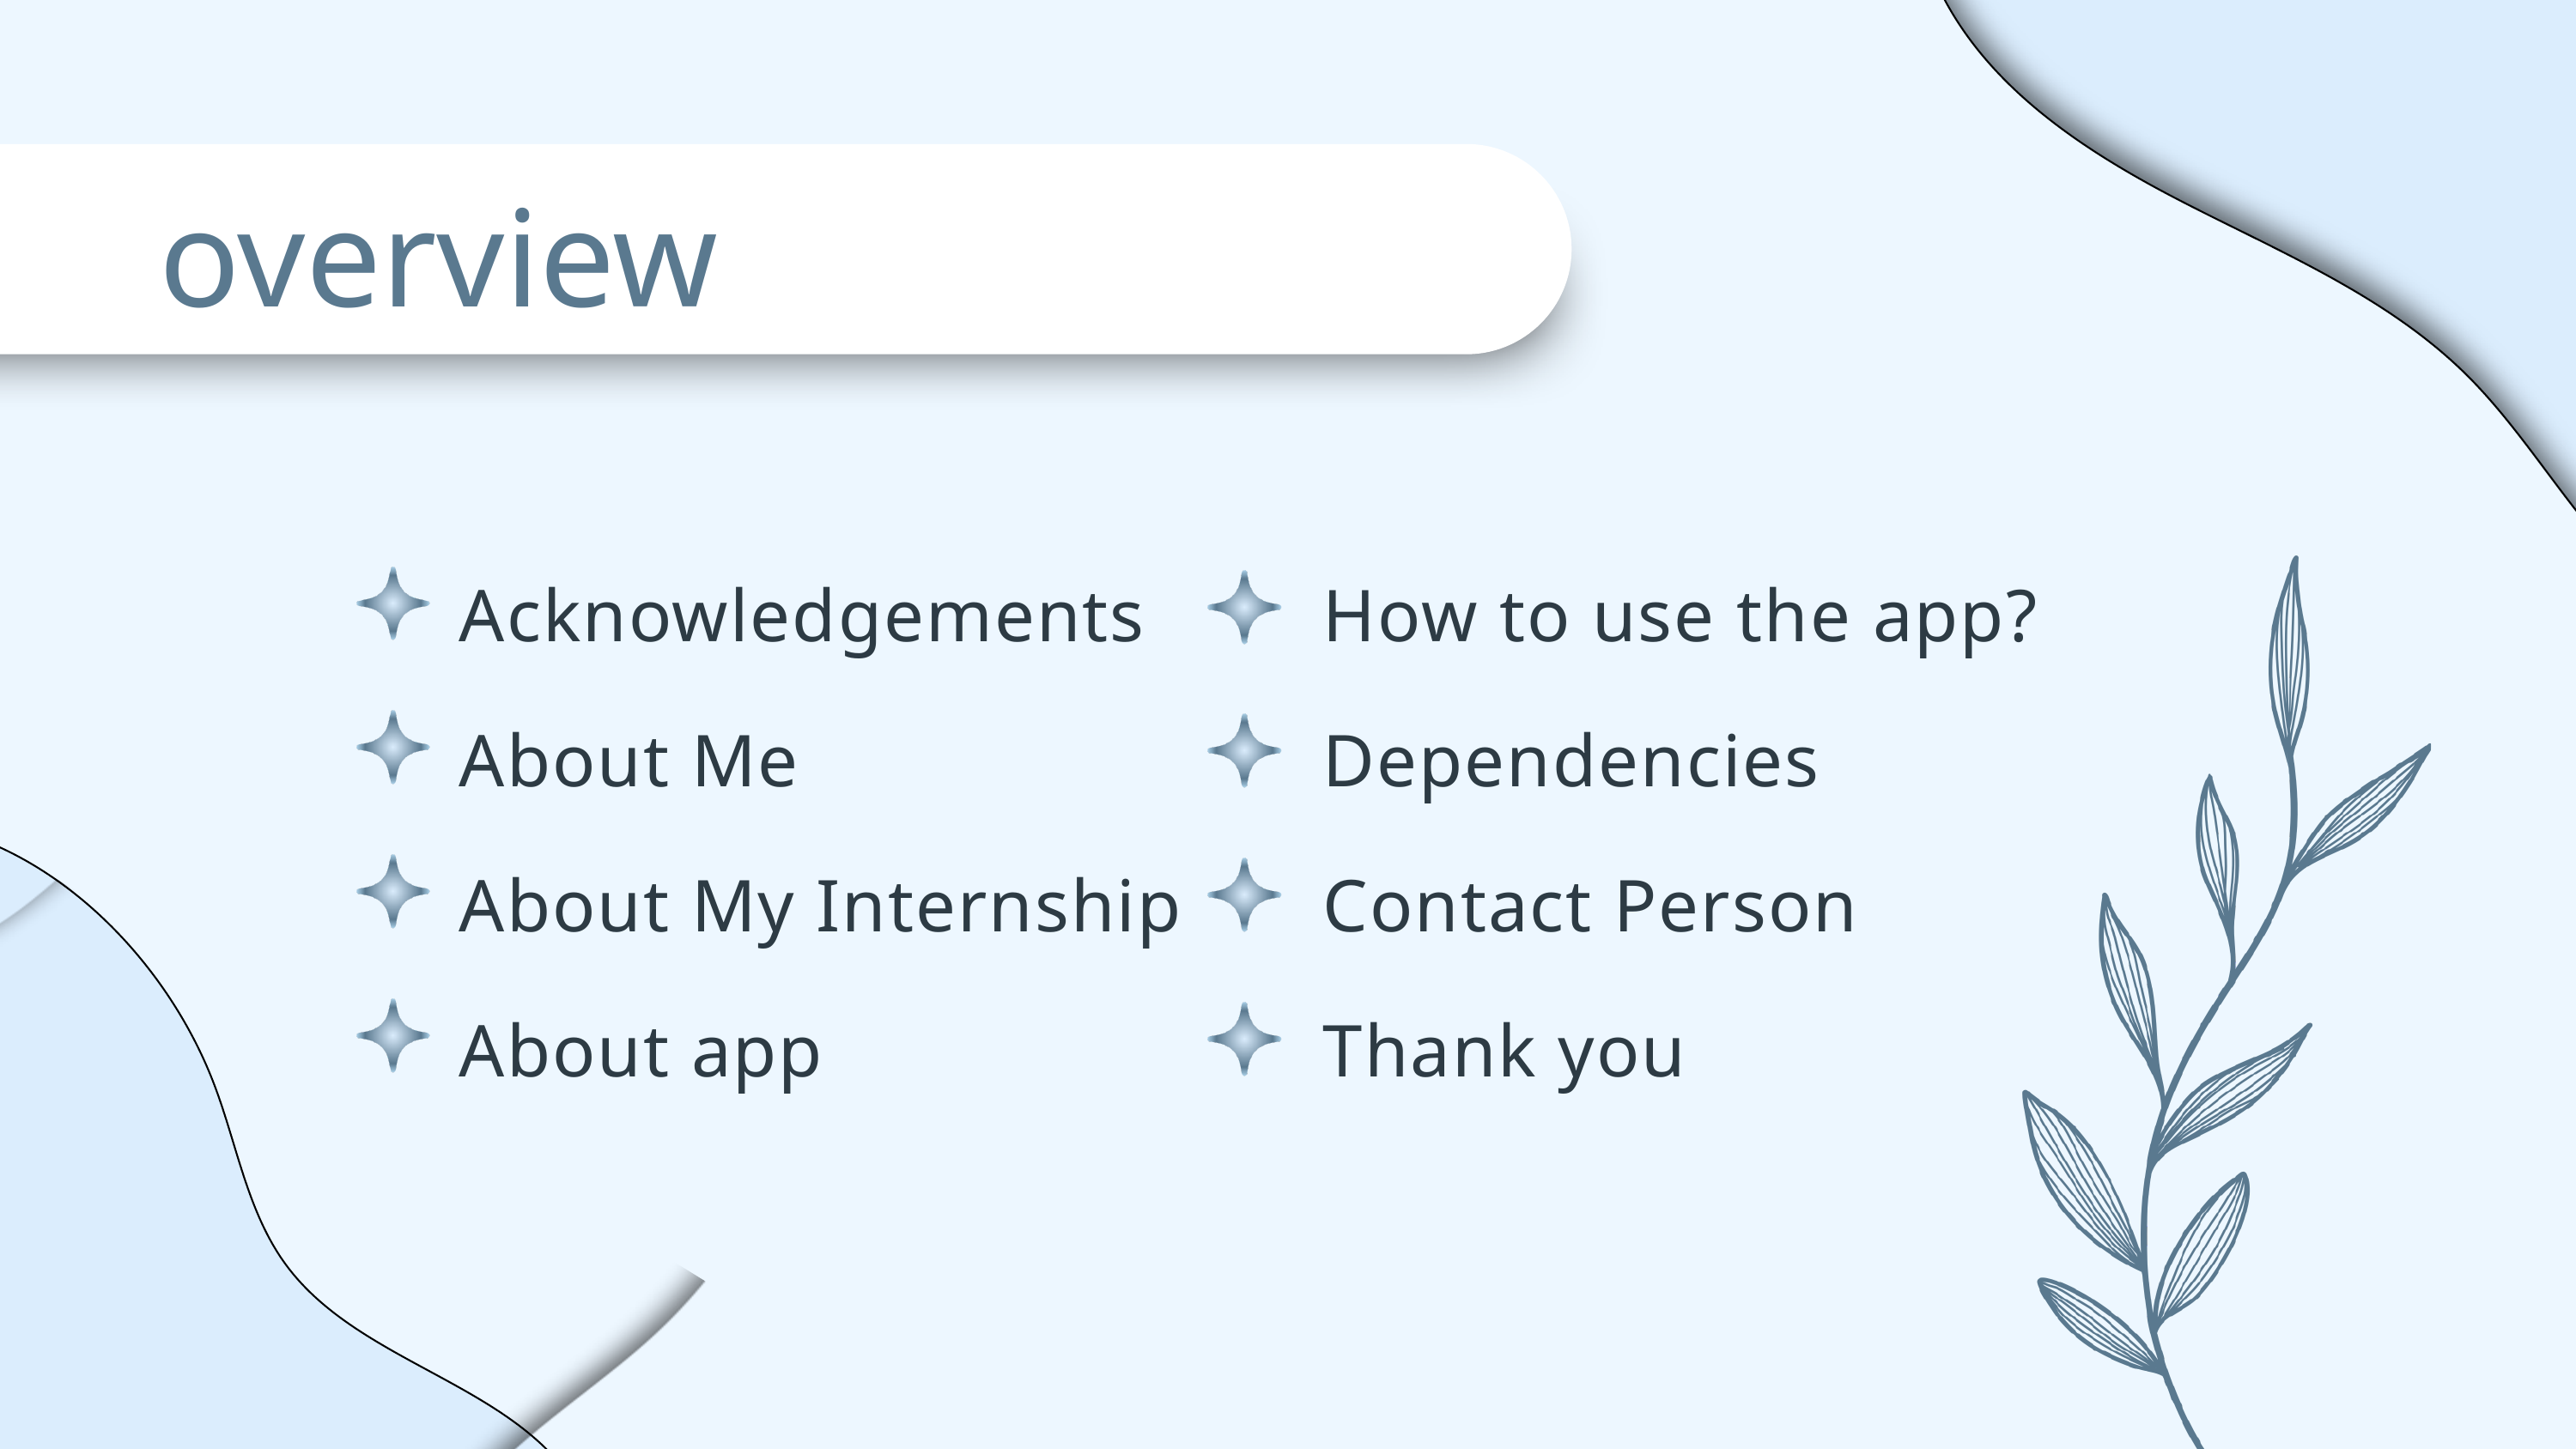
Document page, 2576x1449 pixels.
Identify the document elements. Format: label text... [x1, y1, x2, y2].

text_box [0, 813, 509, 1449]
text_box [1206, 1001, 1282, 1076]
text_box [1906, 0, 2576, 646]
picture [509, 1159, 803, 1449]
text_box [355, 709, 430, 785]
text_box [1206, 569, 1282, 645]
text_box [0, 143, 1572, 355]
text_box [1206, 857, 1282, 932]
text_box [355, 566, 430, 640]
text_box Acknowledgements About Me About My Internship About app [459, 510, 1207, 1091]
text_box [0, 106, 1608, 410]
text_box [1206, 712, 1282, 788]
text_box How to use the app? Dependencies Contact Person Thank you [1322, 510, 2172, 1091]
text_box [2022, 652, 2432, 1449]
